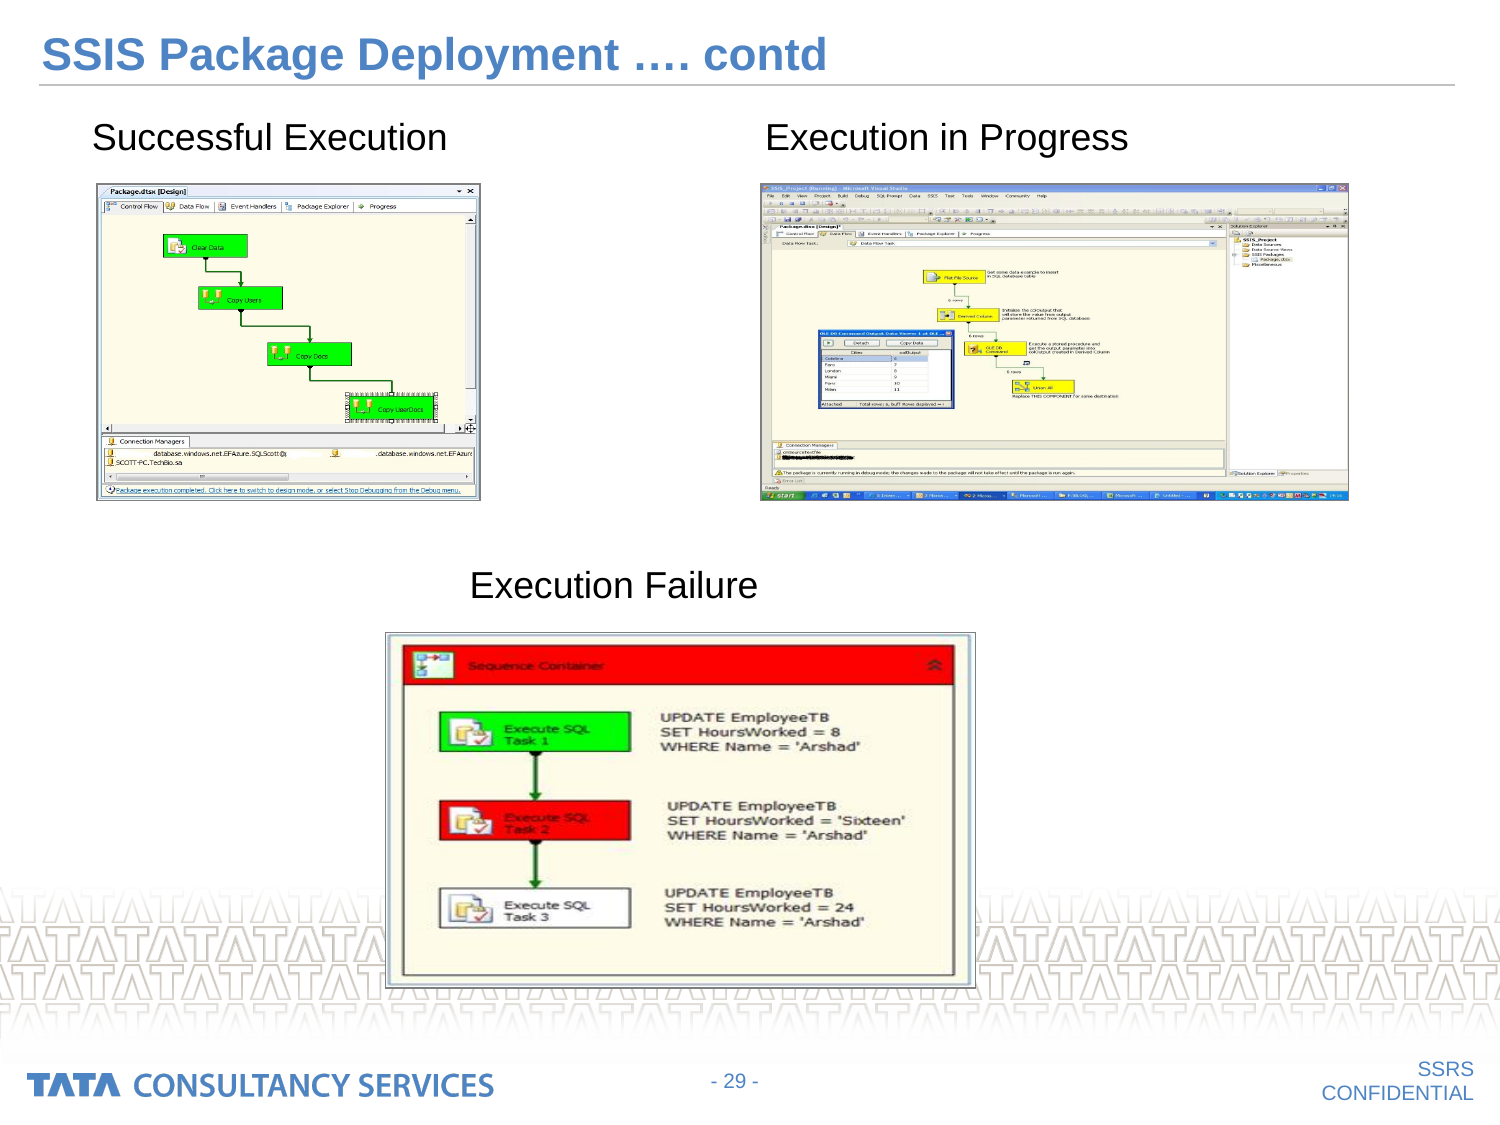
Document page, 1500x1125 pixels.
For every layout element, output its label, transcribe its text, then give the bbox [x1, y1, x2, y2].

text_box Successful Execution [76, 105, 479, 167]
picture [0, 633, 1500, 1105]
picture [761, 184, 1348, 500]
picture [97, 184, 480, 500]
title SSIS Package Deployment …. contd [26, 8, 1463, 88]
text_box Execution in Progress [749, 105, 1152, 167]
text_box - ‹#› - [695, 1050, 805, 1110]
text_box Execution Failure [454, 553, 907, 615]
picture [976, 838, 1500, 962]
